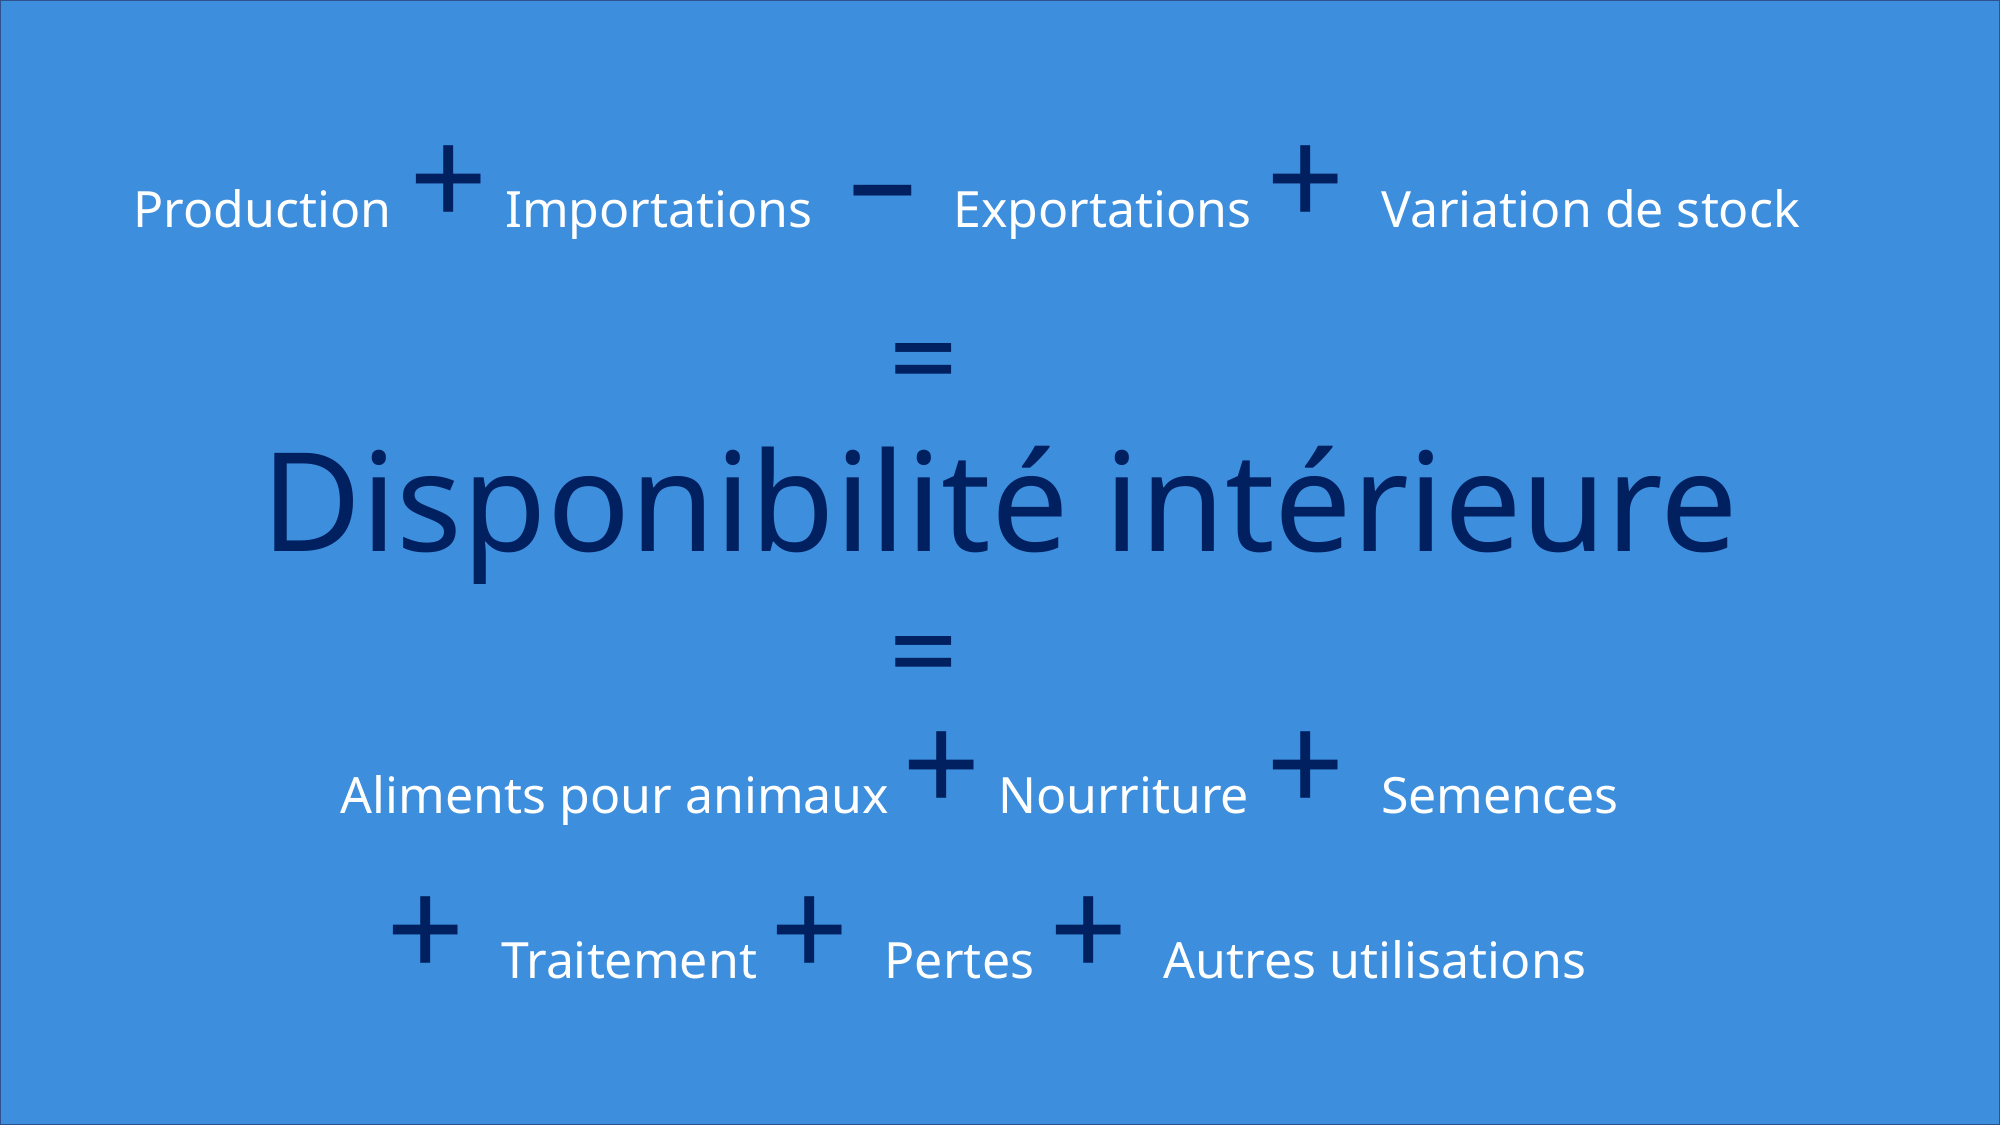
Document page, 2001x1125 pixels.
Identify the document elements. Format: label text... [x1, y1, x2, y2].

text_box Aliments pour animaux + Nourriture + Semences + Traitement + Pertes + Autres utilisations [325, 668, 1648, 1014]
text_box Disponibilité intérieure [246, 406, 1754, 587]
text_box = [874, 257, 974, 438]
text_box [0, 0, 2000, 1125]
text_box Production + Importations – Exportations + Variation de stock [118, 82, 1829, 263]
text_box = [874, 549, 974, 730]
